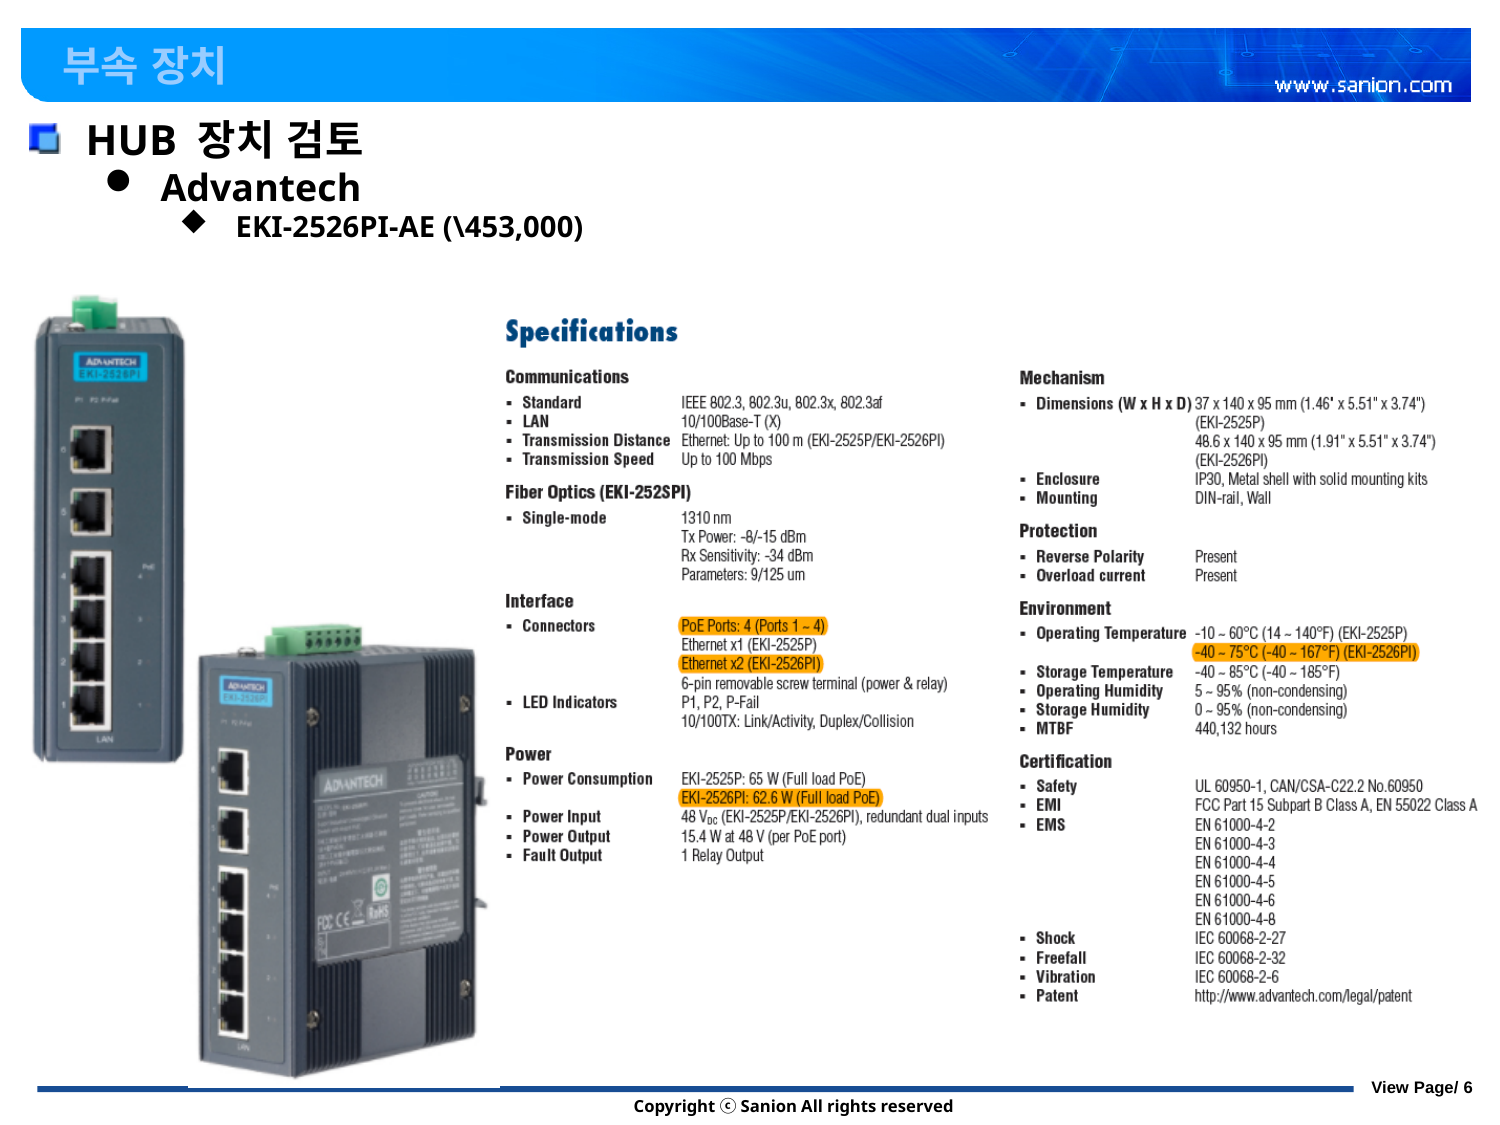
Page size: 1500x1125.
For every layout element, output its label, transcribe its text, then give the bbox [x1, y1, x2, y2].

picture [1069, 28, 1471, 102]
title 부속 장치 [50, 27, 1069, 102]
text_box HUB 장치 검토 Advantech EKI-2526PI-AE (\453,000) [29, 113, 1430, 185]
picture [29, 123, 61, 154]
picture [21, 28, 50, 102]
picture [501, 312, 1484, 1011]
picture [29, 290, 500, 1089]
